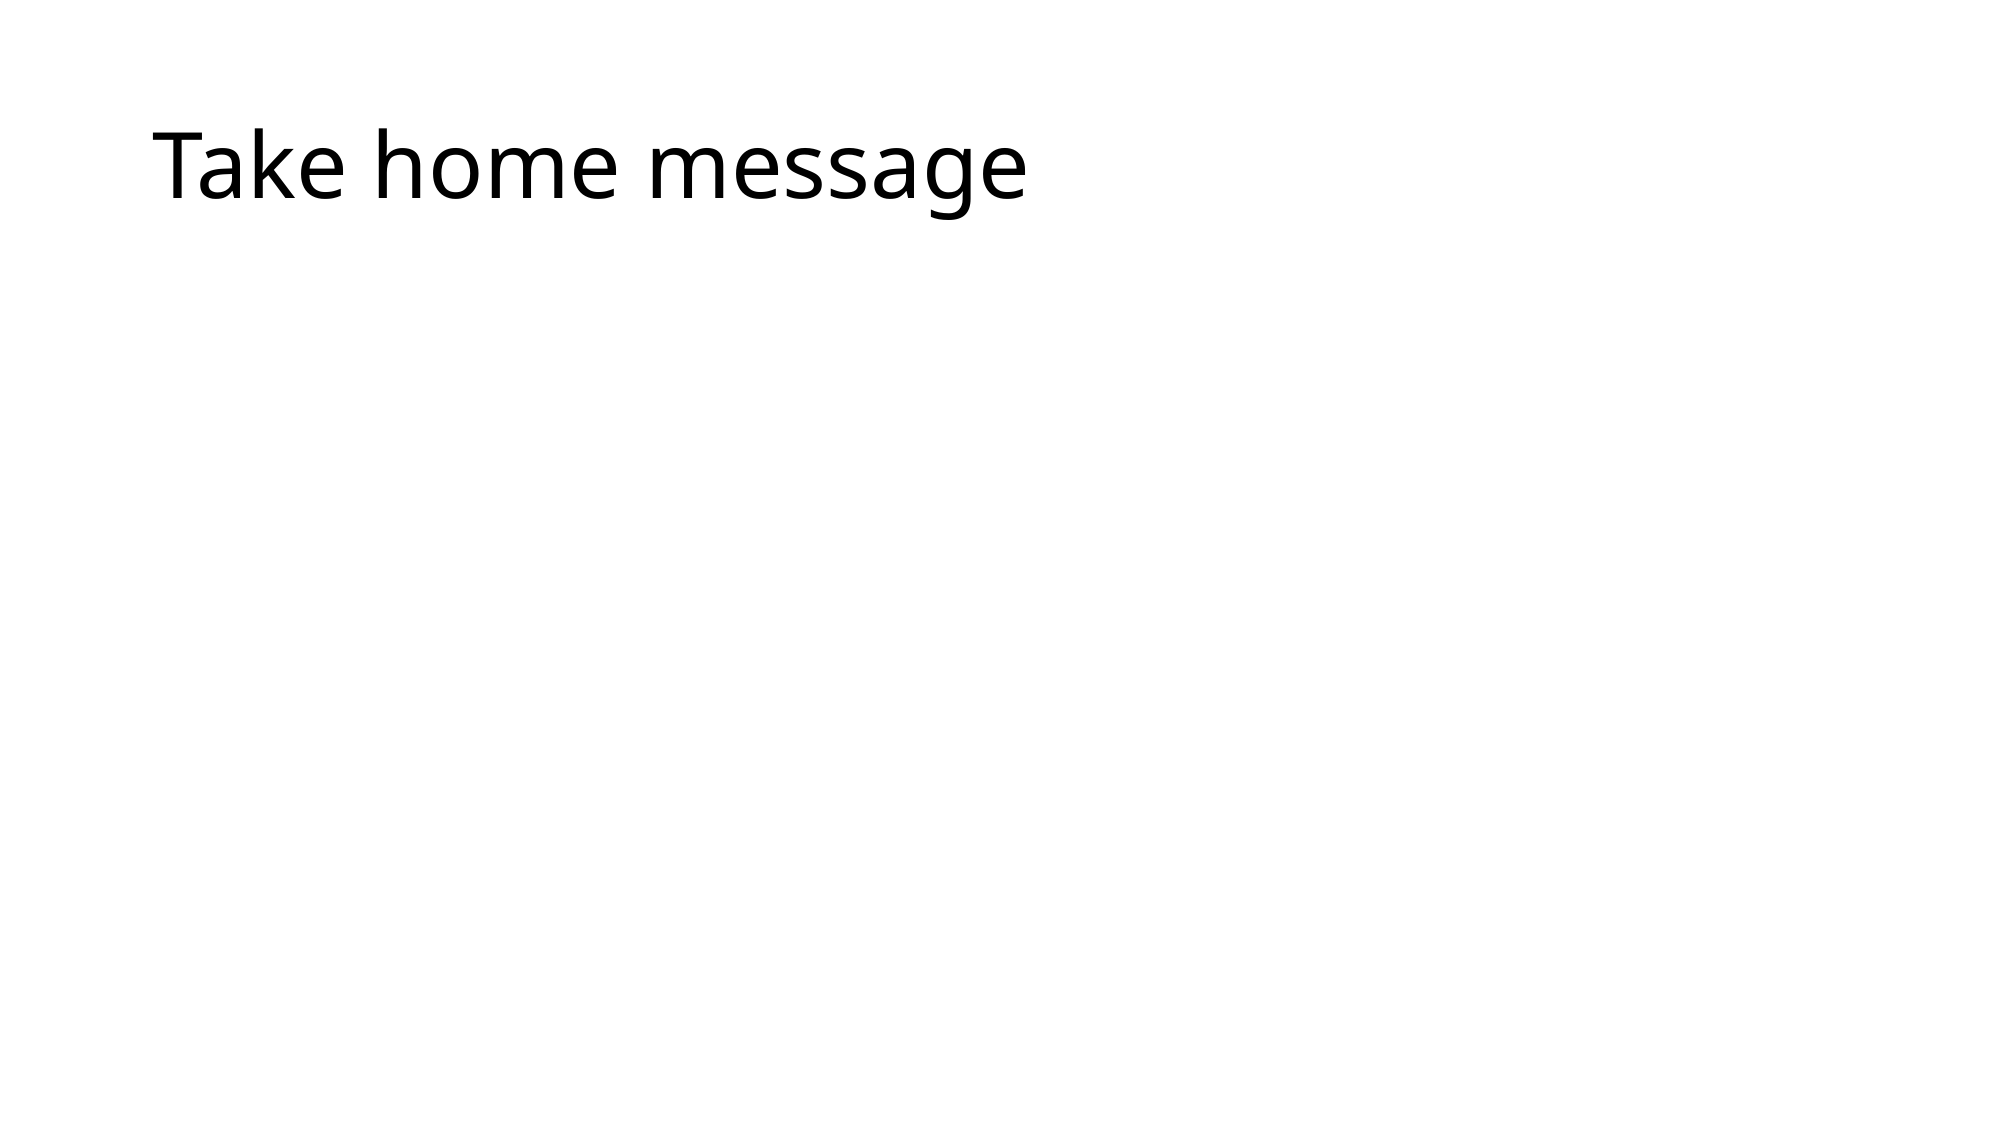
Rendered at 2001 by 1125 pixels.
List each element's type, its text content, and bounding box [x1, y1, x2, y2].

title Take home message [137, 59, 1863, 278]
